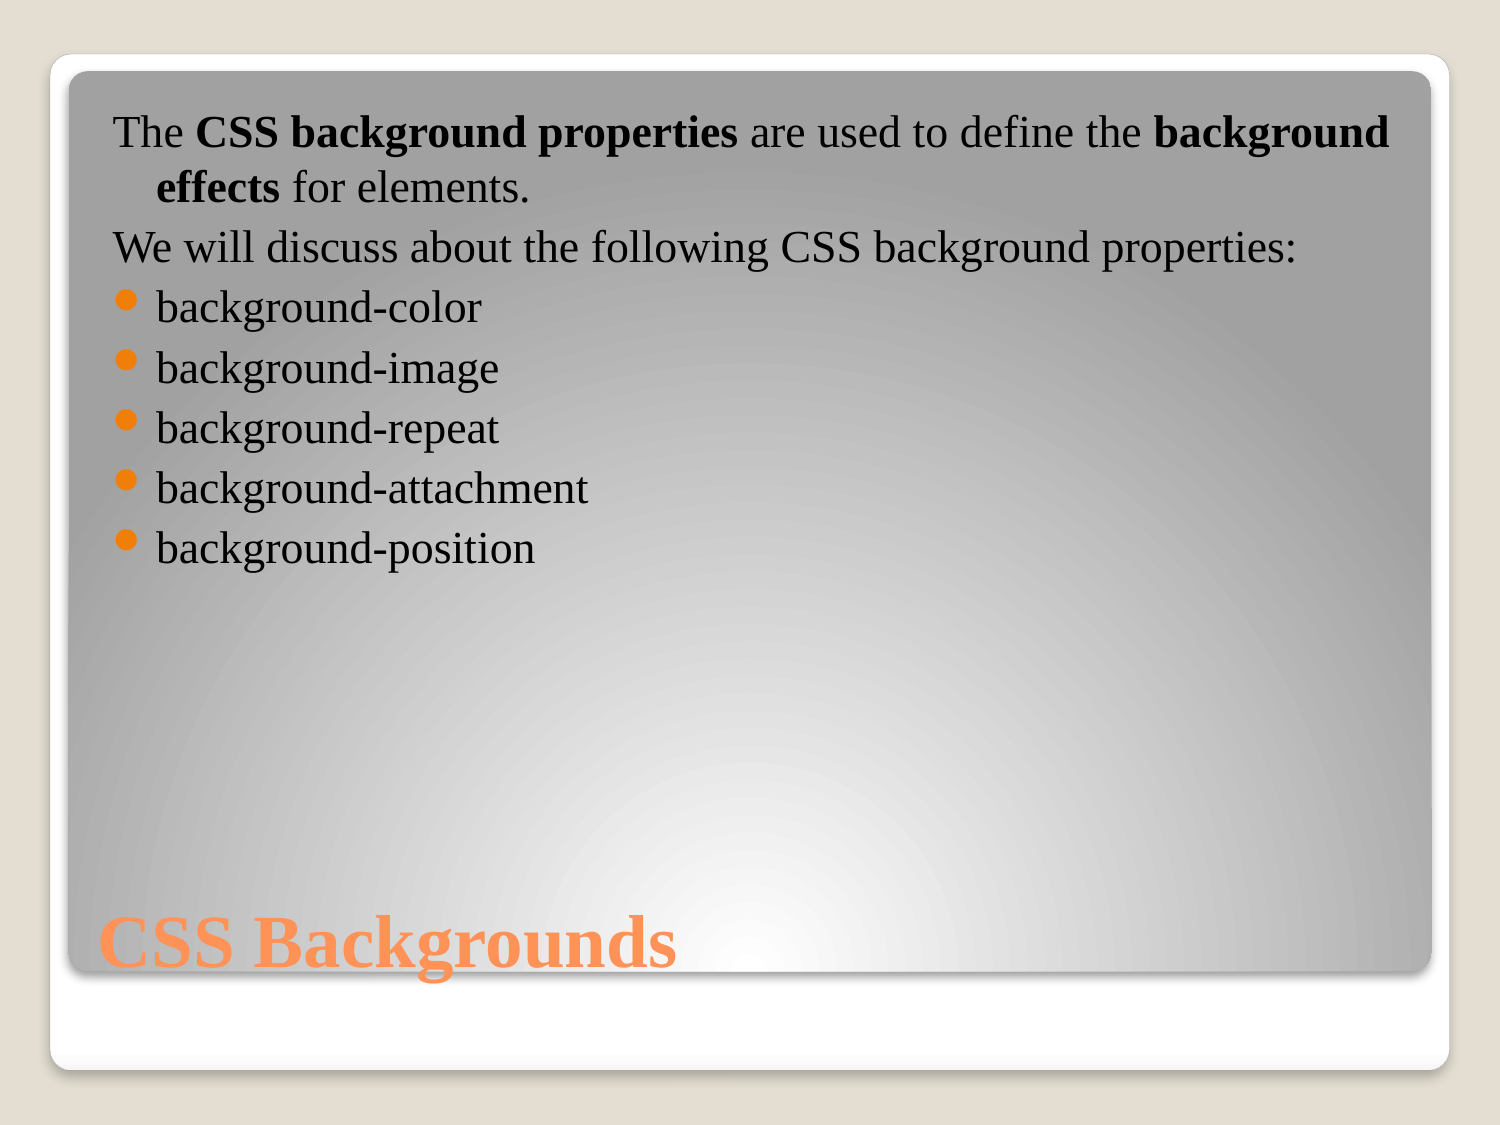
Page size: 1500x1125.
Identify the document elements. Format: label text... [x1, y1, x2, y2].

list The CSS background properties are used to define the background effects for elements. We will discuss about the following CSS background properties: background-color background-image background-repeat background-attachment background-position [82, 86, 1425, 774]
title CSS Backgrounds [82, 817, 1425, 990]
